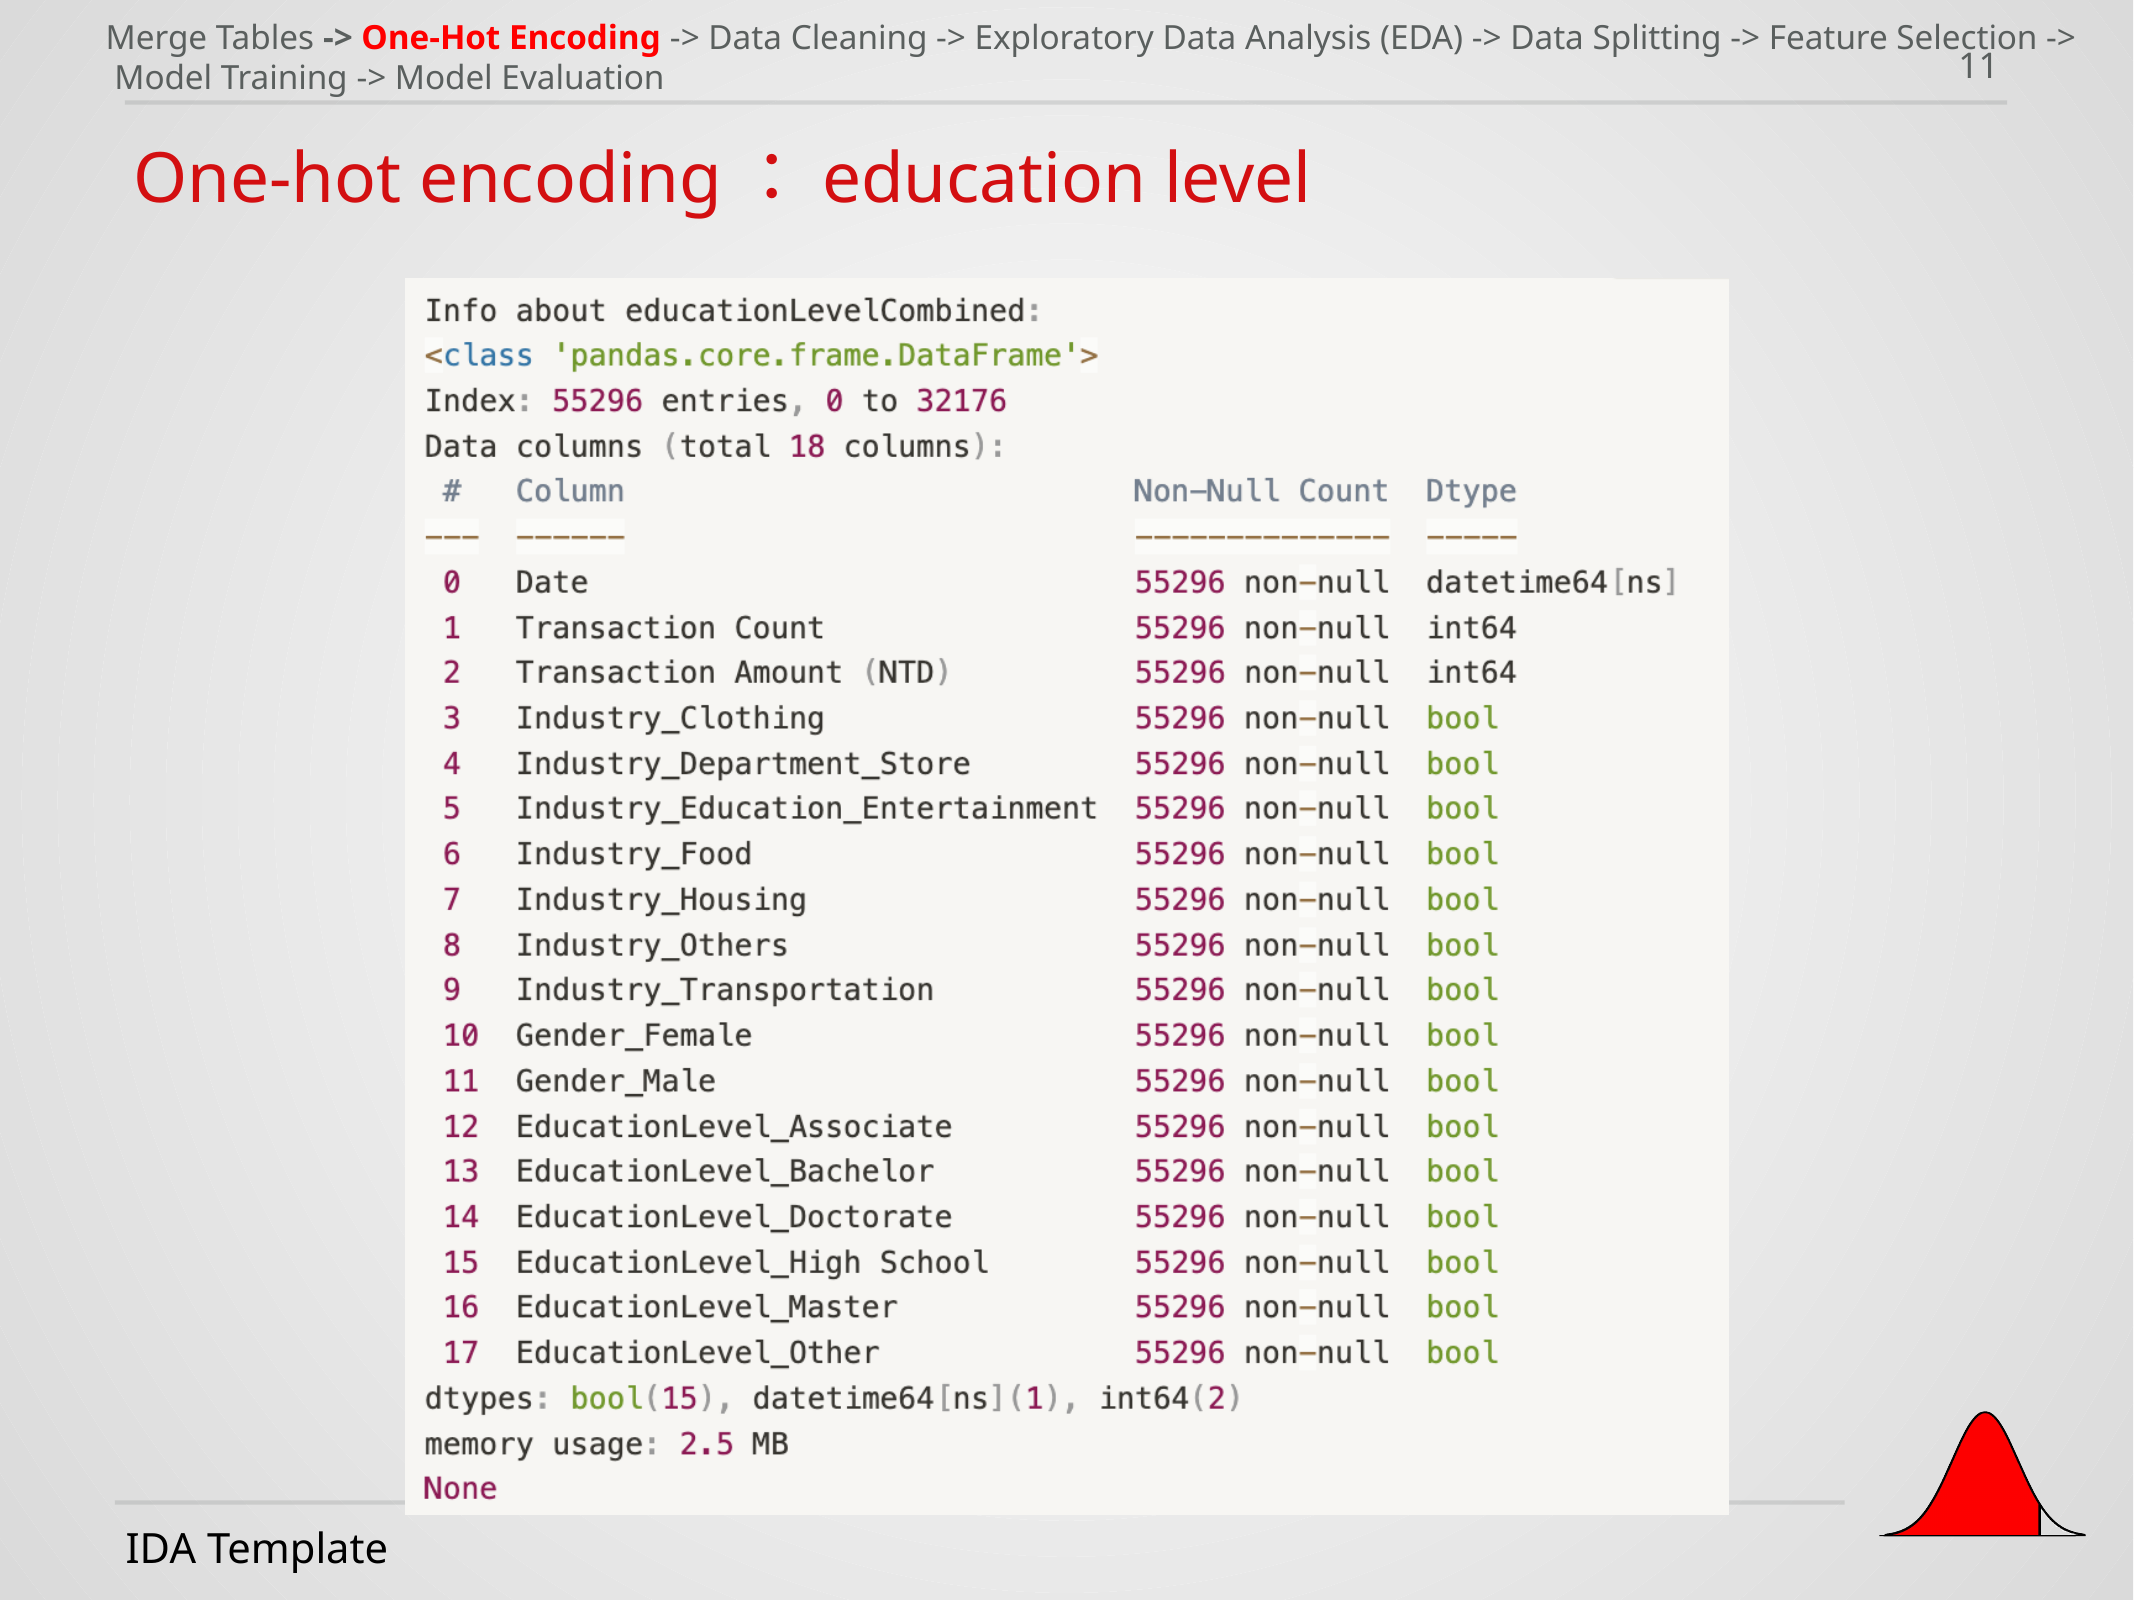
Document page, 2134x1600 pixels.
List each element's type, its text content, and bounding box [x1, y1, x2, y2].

list One-hot encoding：education level [124, 124, 2007, 226]
list Merge Tables -> One-Hot Encoding -> Data Cleaning -> Exploratory Data Analysis (EDA) -> Data Splitting -> Feature Selection -> Model Training -> Model Evaluation [96, 7, 2134, 107]
picture [1879, 1411, 2086, 1537]
picture [404, 277, 1729, 1516]
list IDA Template [116, 1514, 1017, 1581]
